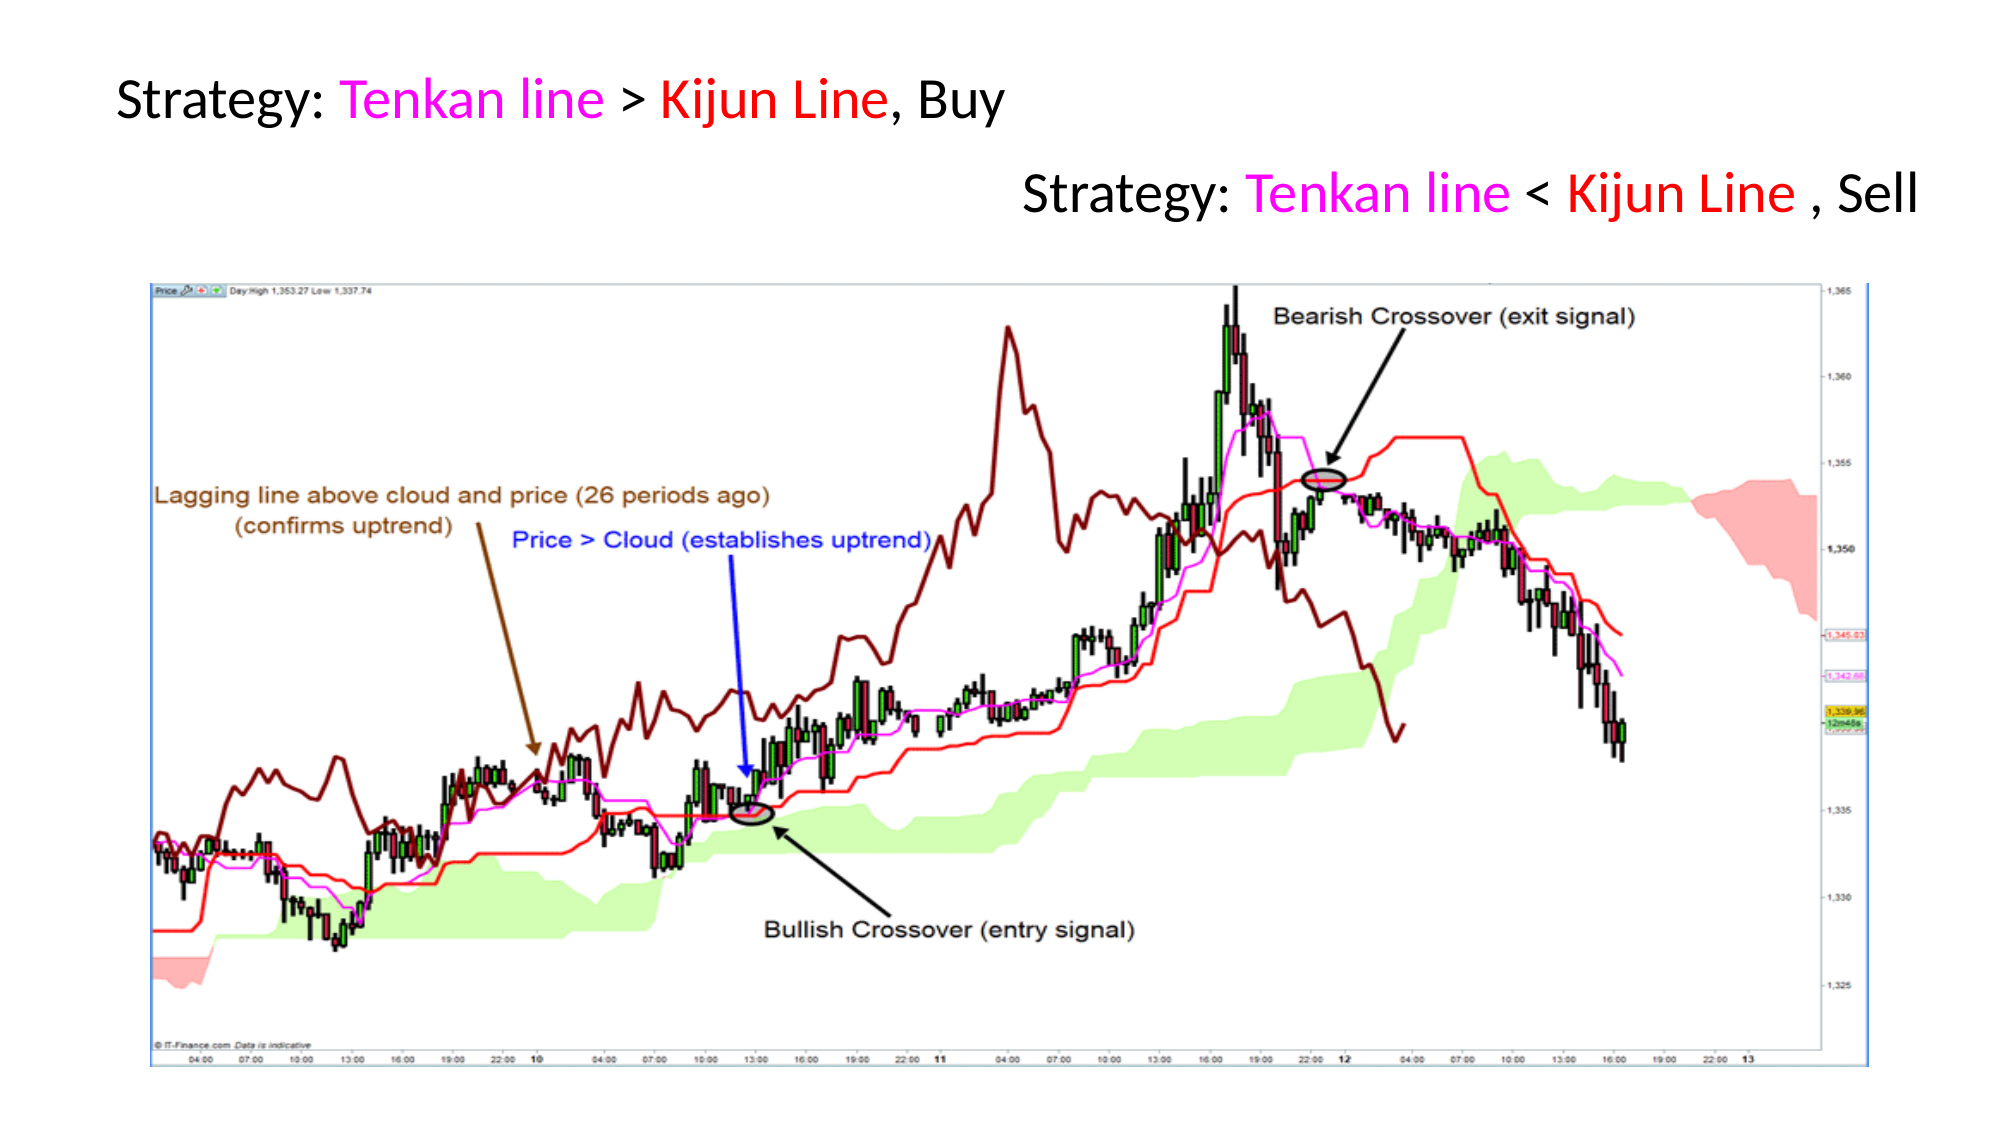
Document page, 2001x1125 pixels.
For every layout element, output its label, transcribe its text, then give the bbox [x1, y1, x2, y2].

text_box Strategy: Tenkan line < Kijun Line , Sell [596, 147, 1935, 232]
picture [149, 283, 1869, 1067]
text_box Strategy: Tenkan line > Kijun Line, Buy [101, 53, 1439, 138]
